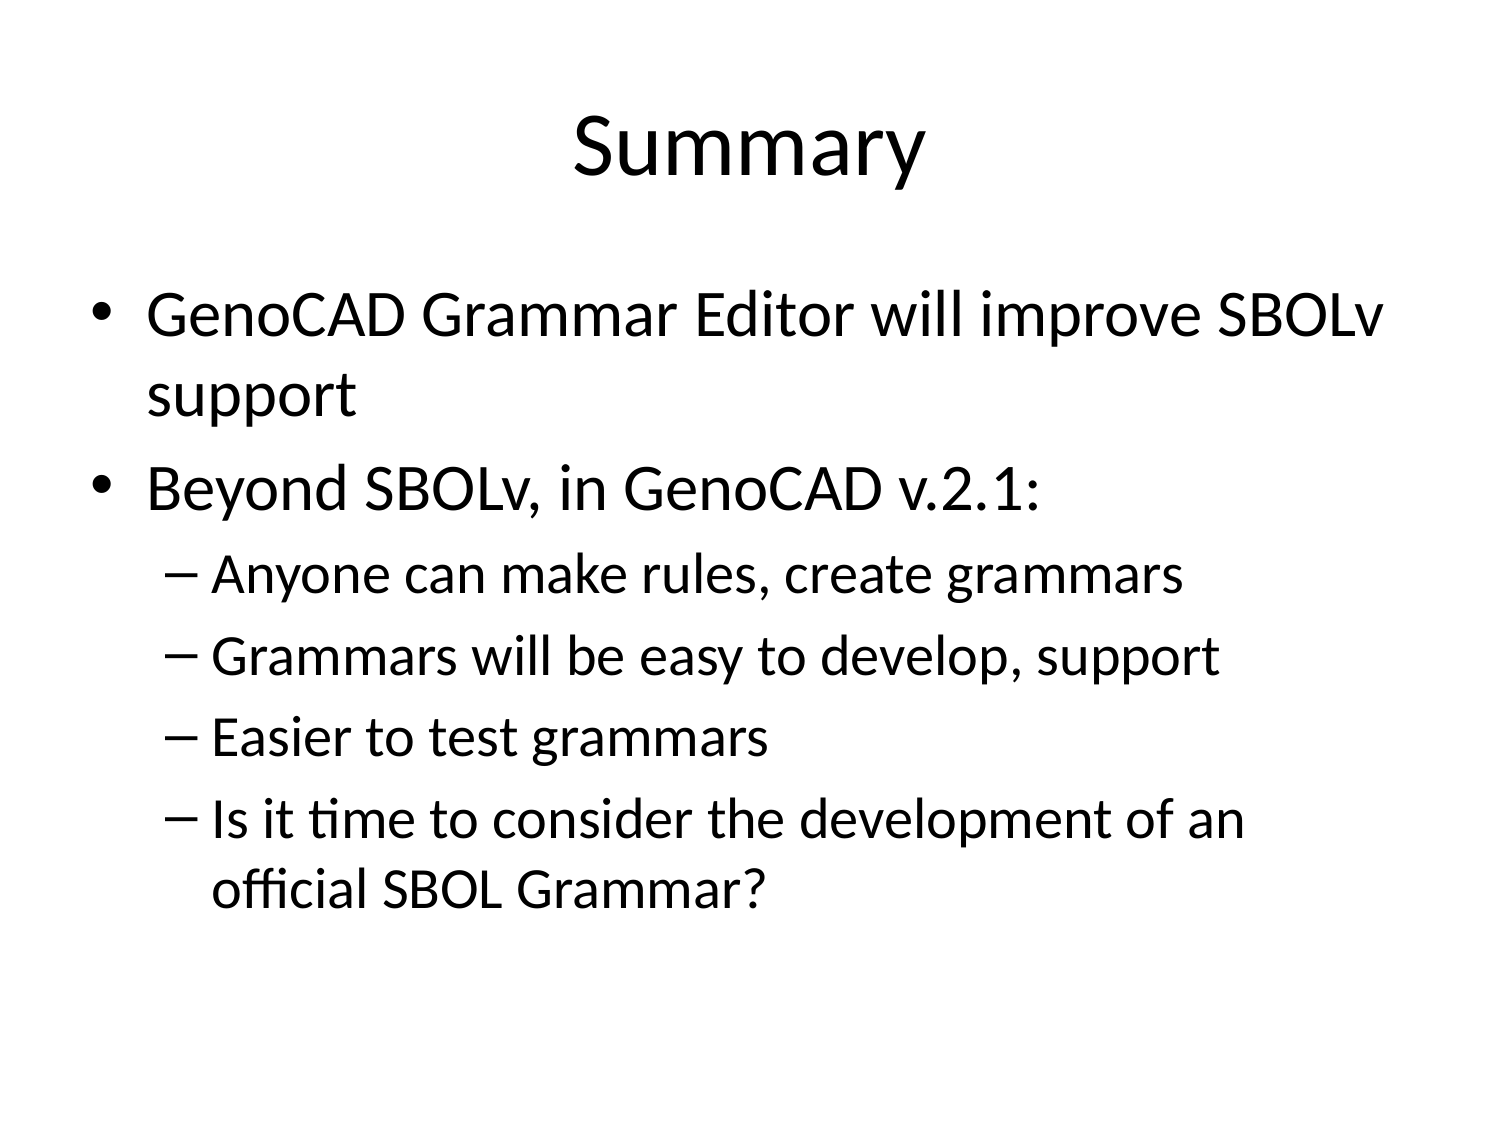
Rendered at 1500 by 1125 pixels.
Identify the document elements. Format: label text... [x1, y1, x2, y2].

title Summary [75, 45, 1425, 233]
list GenoCAD Grammar Editor will improve SBOLv support Beyond SBOLv, in GenoCAD v.2.1: Anyone can make rules, create grammars Grammars will be easy to develop, support Easier to test grammars Is it time to consider the development of an official SBOL Grammar? [75, 262, 1425, 1005]
